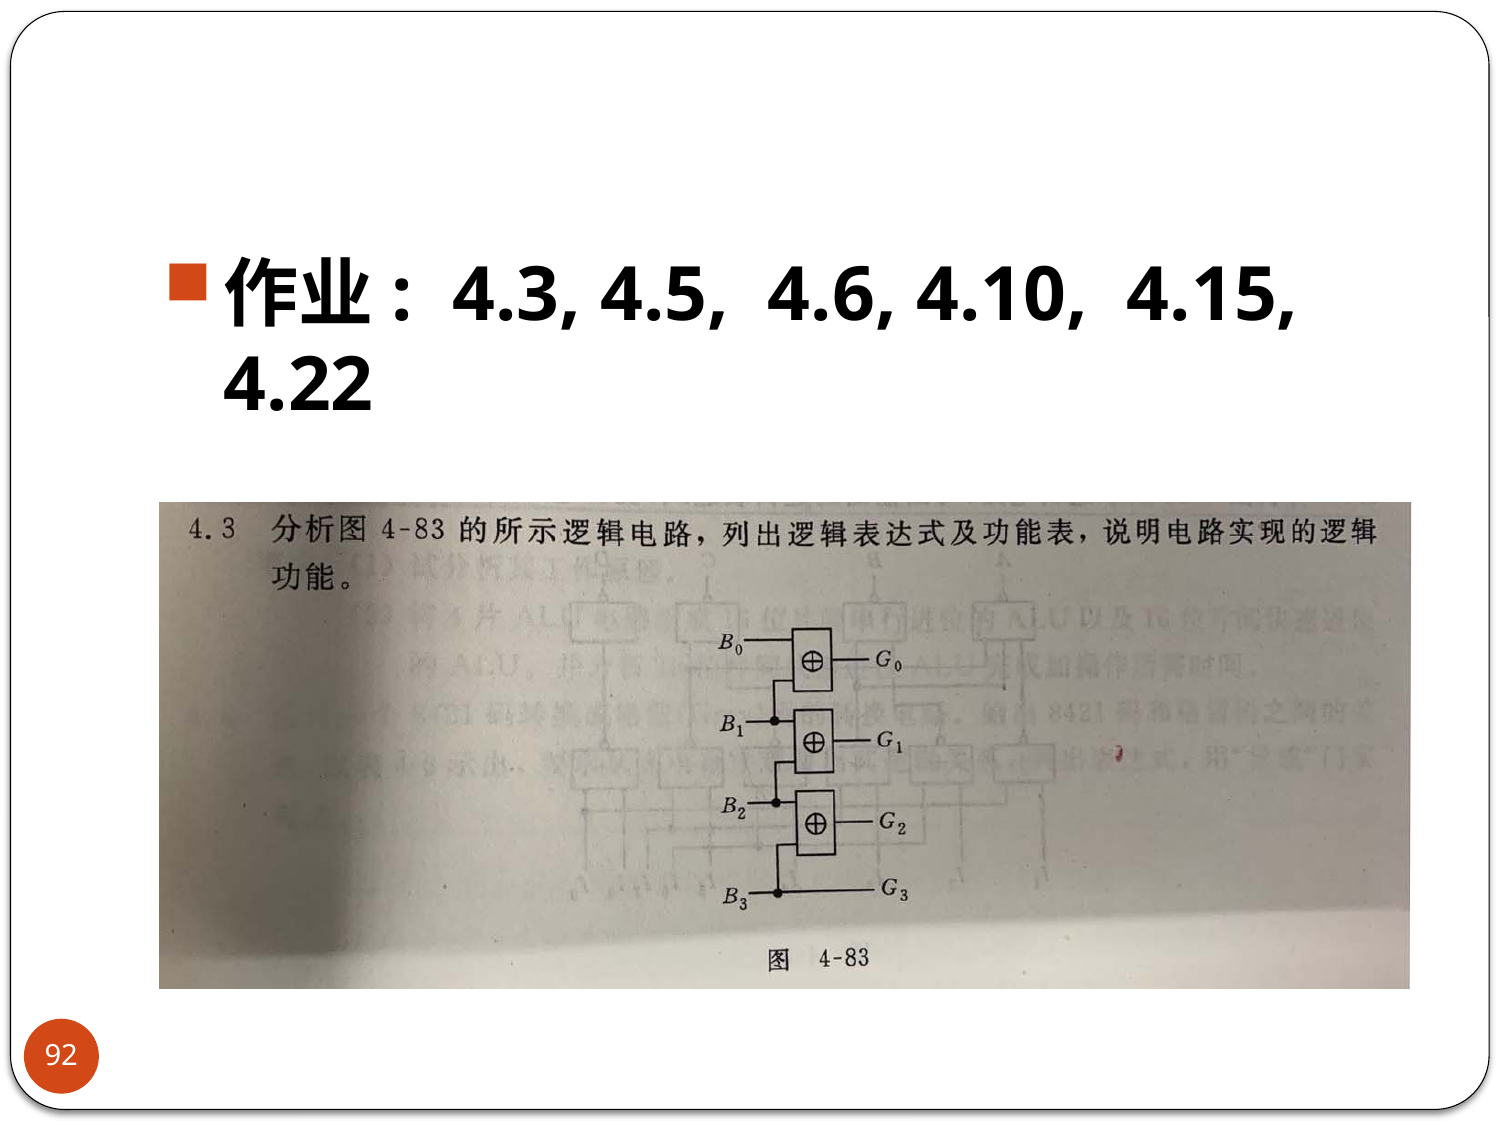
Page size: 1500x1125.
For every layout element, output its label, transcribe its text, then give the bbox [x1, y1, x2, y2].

slide_number 92 [23, 1018, 99, 1094]
list 作业: 4.3, 4.5, 4.6, 4.10, 4.15, 4.22 [150, 237, 1425, 988]
picture [159, 502, 1412, 989]
